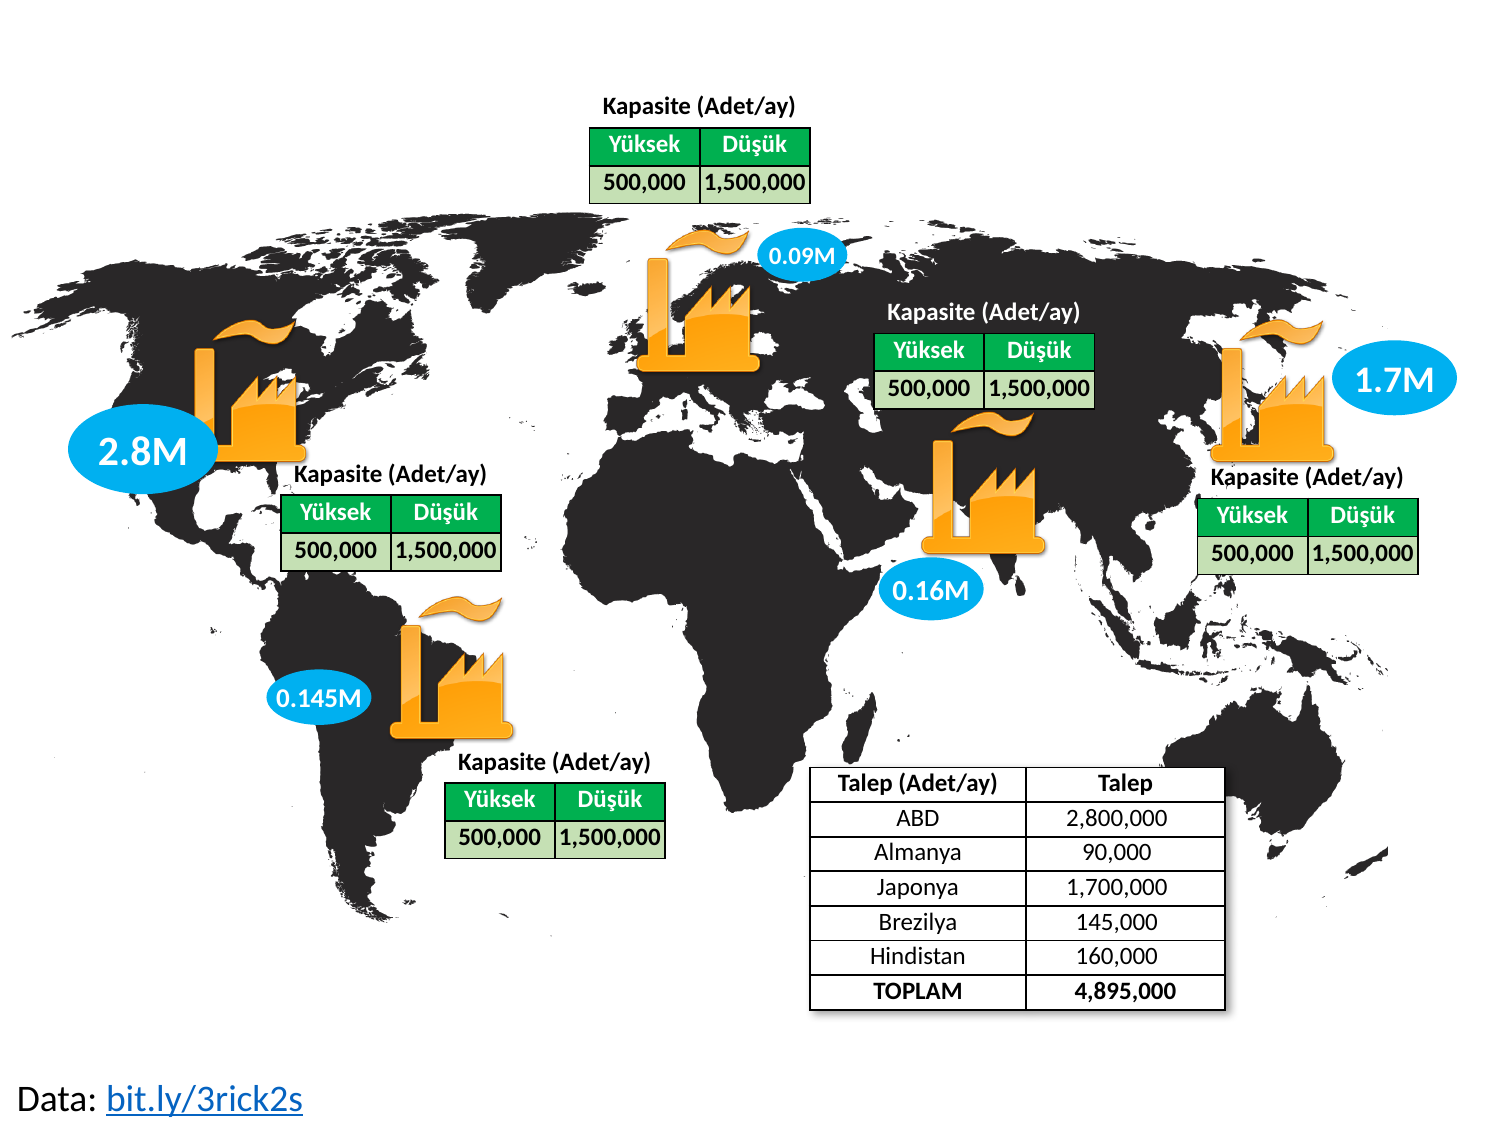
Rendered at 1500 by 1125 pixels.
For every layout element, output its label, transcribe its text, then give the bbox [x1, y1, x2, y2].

table_cell Hindistan [811, 957, 1025, 974]
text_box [11, 179, 1457, 957]
table_cell 1,500,000 [701, 167, 809, 179]
text_box Data: bit.ly/3rick2s [2, 1066, 753, 1125]
table_header Kapasite (Adet/ay) [590, 90, 810, 127]
table_cell 4,895,000 [1027, 976, 1224, 1009]
table_cell TOPLAM [811, 976, 1025, 1009]
table_cell 500,000 [590, 167, 699, 179]
table_cell Yüksek [590, 129, 699, 165]
table_cell 160,000 [1027, 957, 1224, 974]
table_cell Düşük [701, 129, 809, 165]
